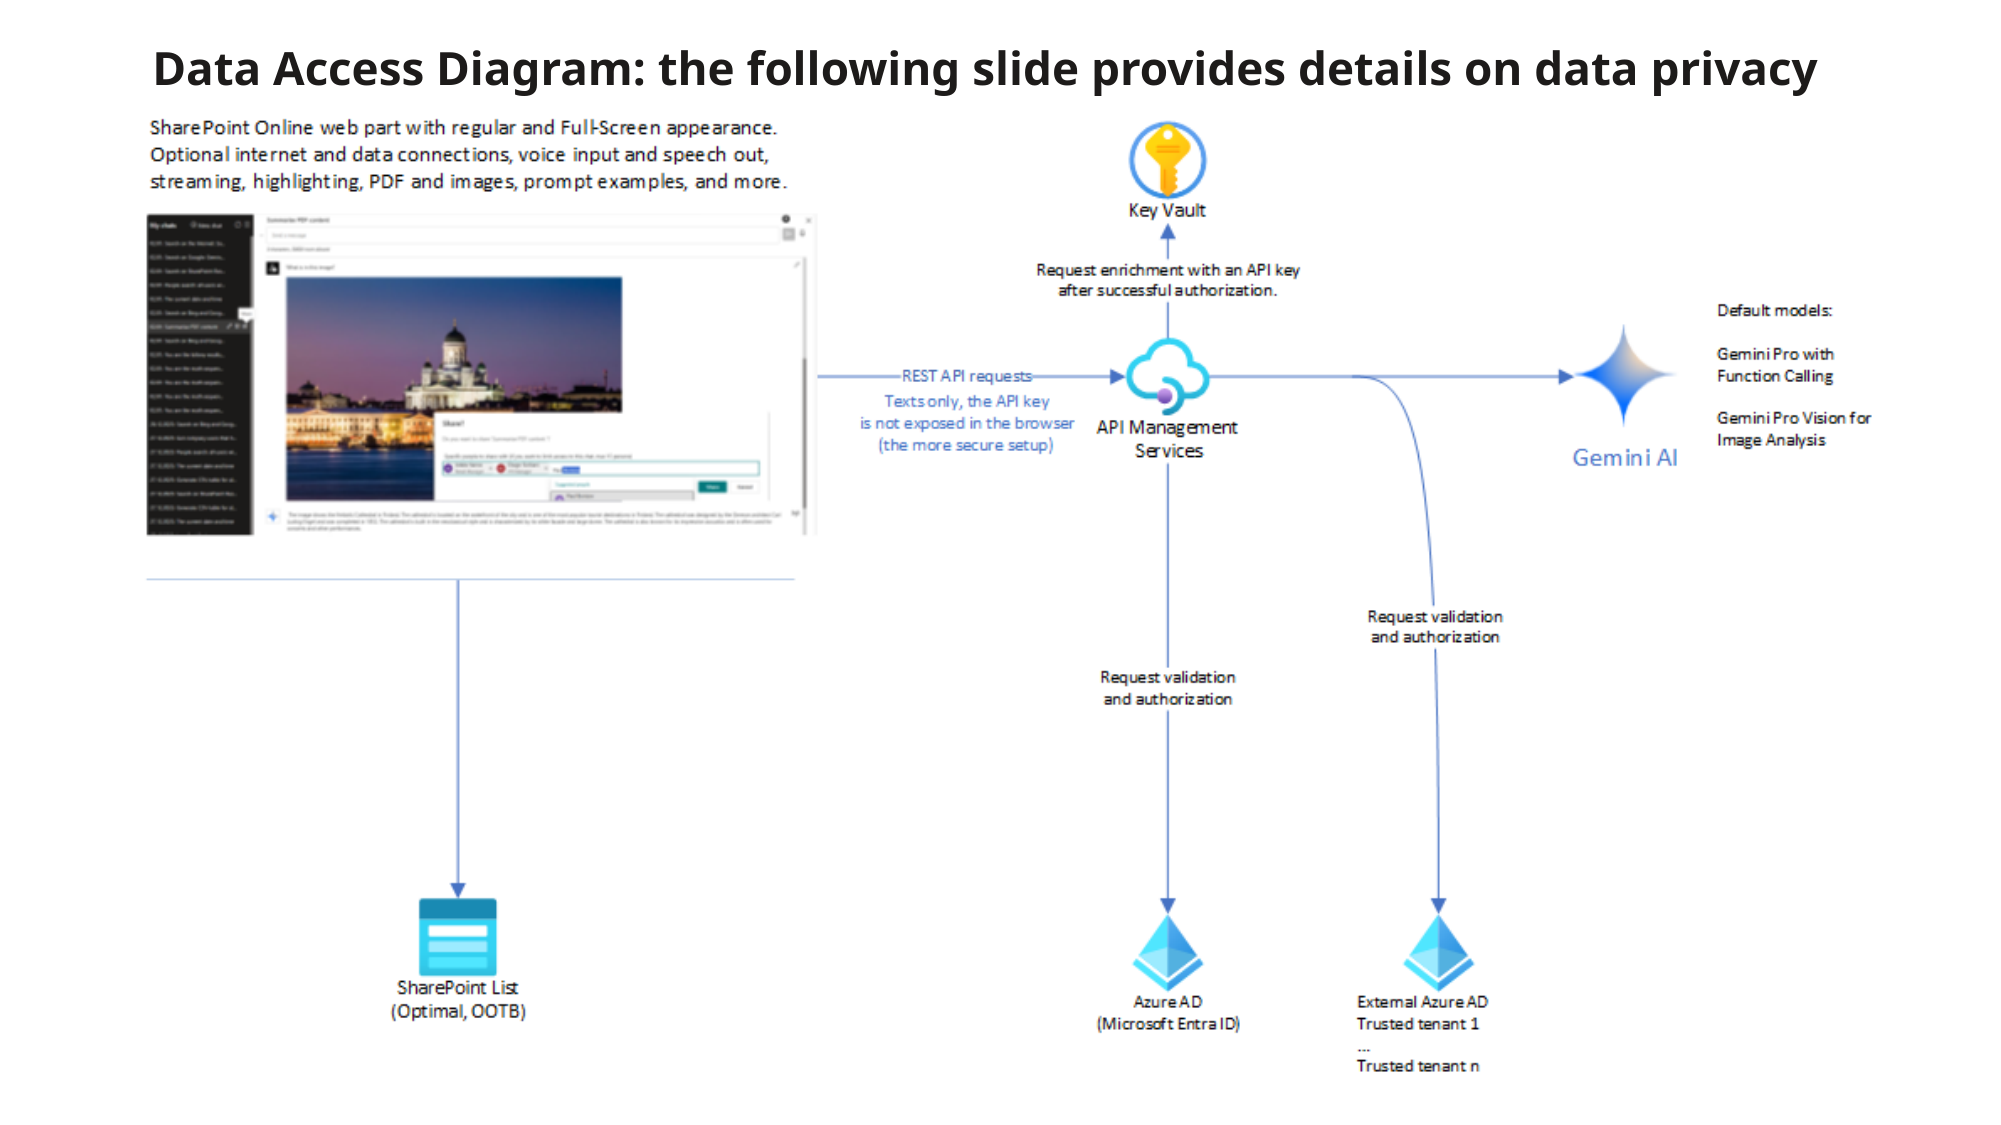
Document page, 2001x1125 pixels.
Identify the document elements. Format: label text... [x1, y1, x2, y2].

picture [137, 106, 1882, 1087]
title Data Access Diagram: the following slide provides details on data privacy [137, 38, 1912, 93]
